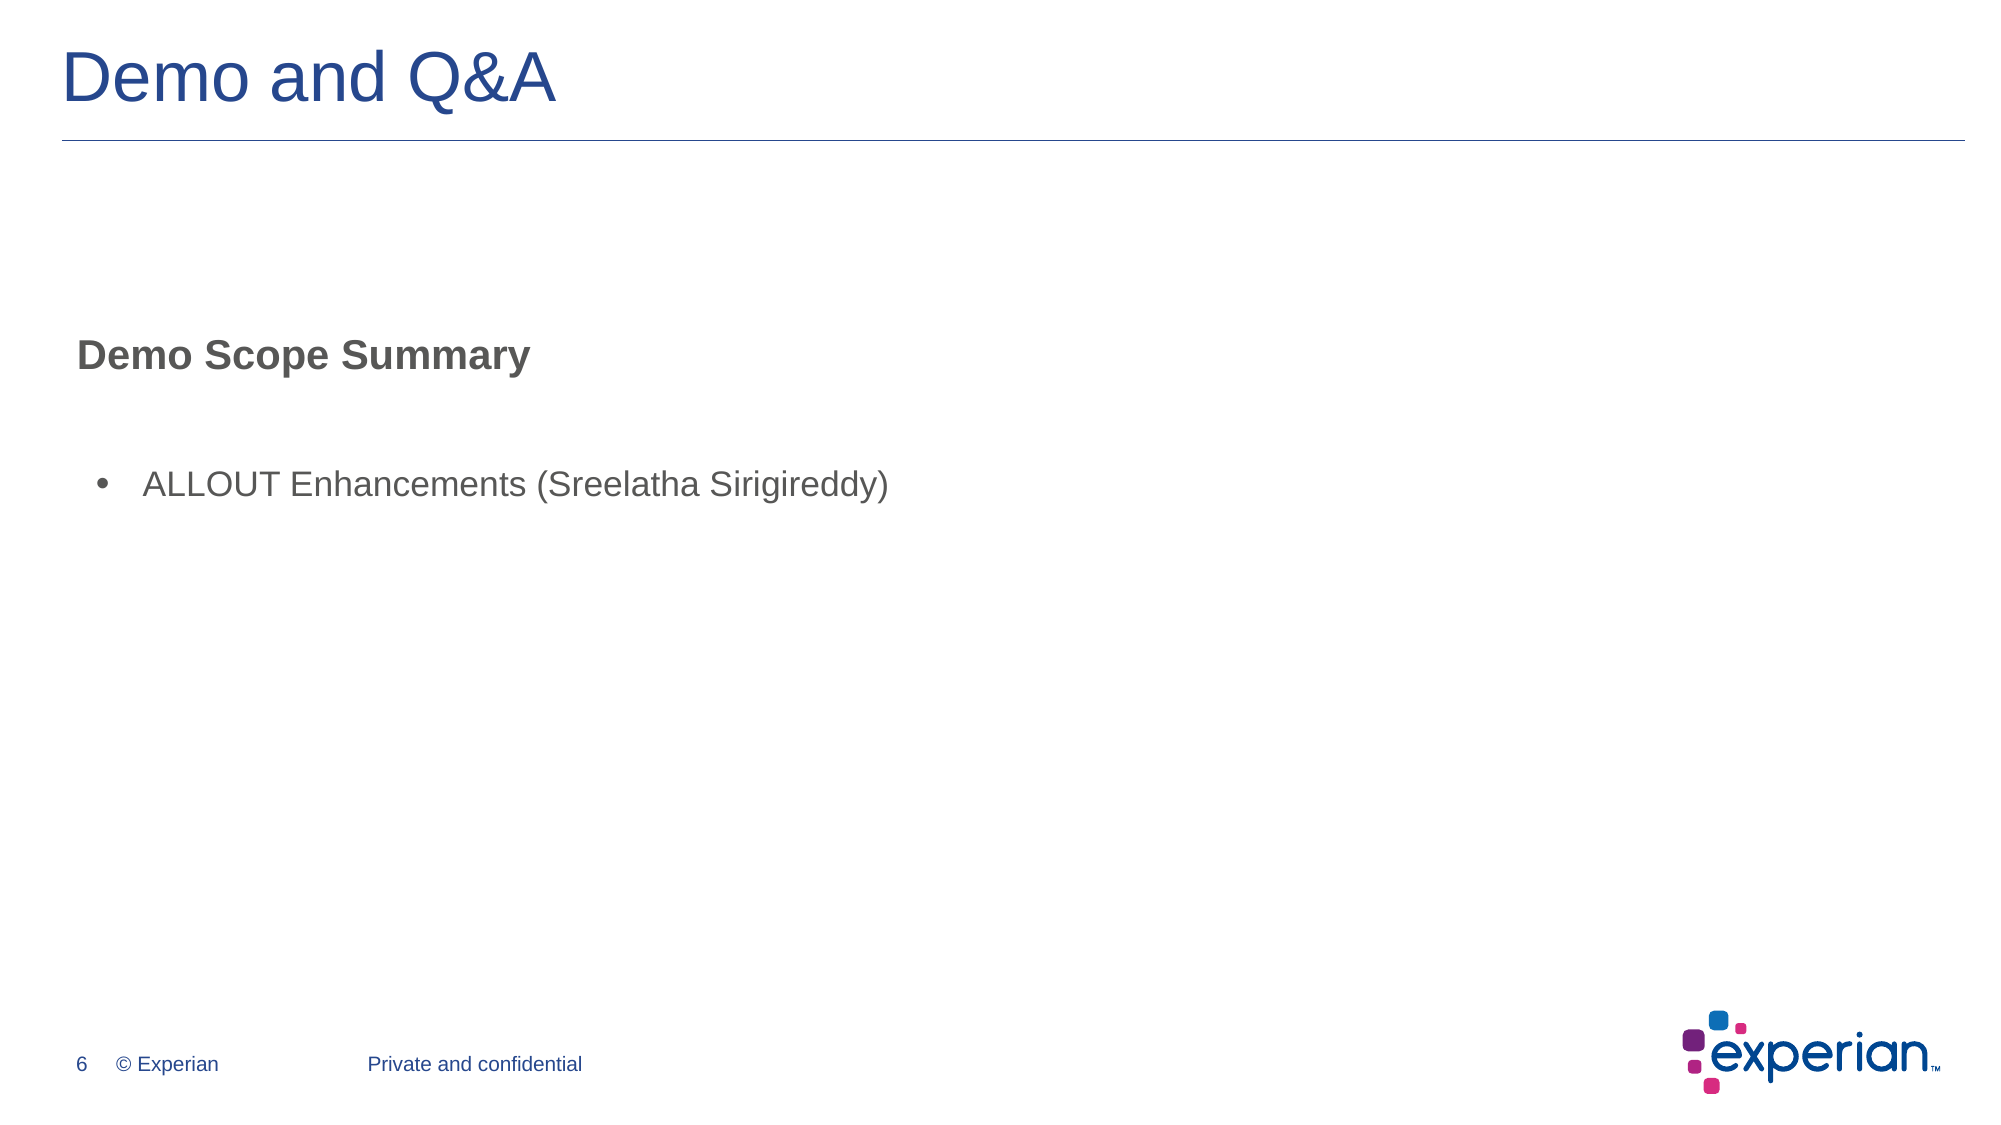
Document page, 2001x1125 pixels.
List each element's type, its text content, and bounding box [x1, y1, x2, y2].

footer Private and confidential [367, 1050, 1371, 1087]
list Demo Scope Summary ALLOUT Enhancements (Sreelatha Sirigireddy) [76, 331, 1460, 923]
title Demo and Q&A [61, 40, 1909, 140]
